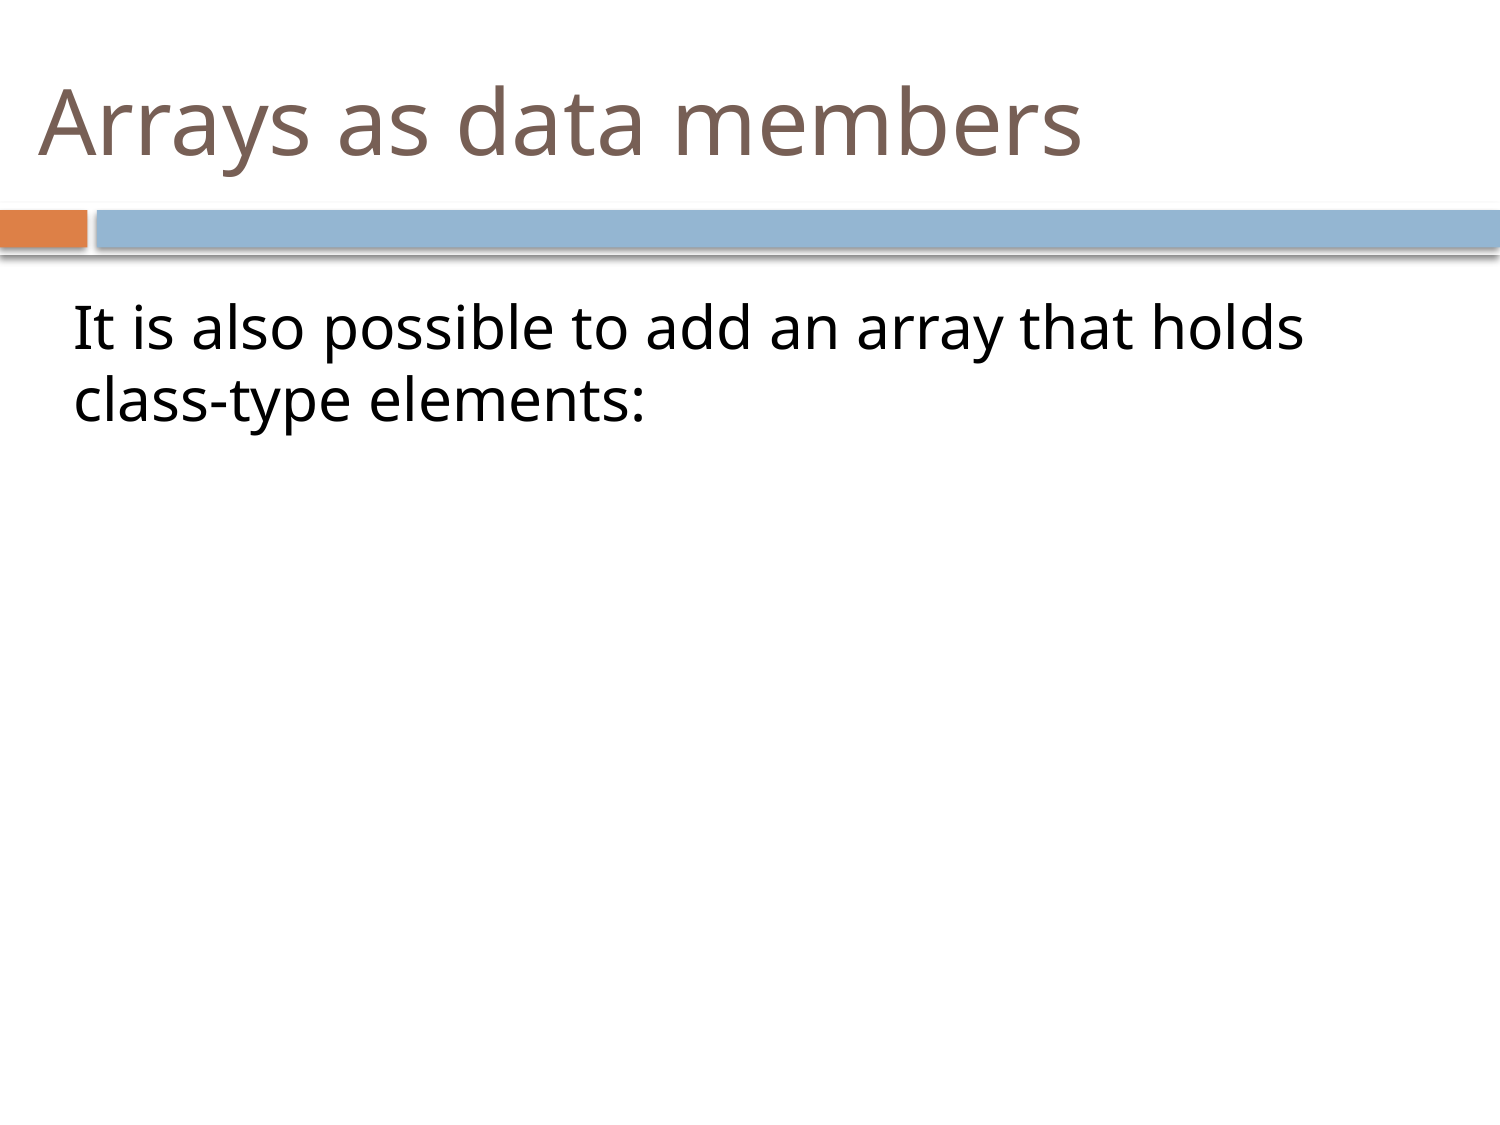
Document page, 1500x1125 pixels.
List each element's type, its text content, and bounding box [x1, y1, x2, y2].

list It is also possible to add an array that holds class-type elements: [58, 281, 1430, 1043]
title Arrays as data members [23, 37, 1500, 200]
